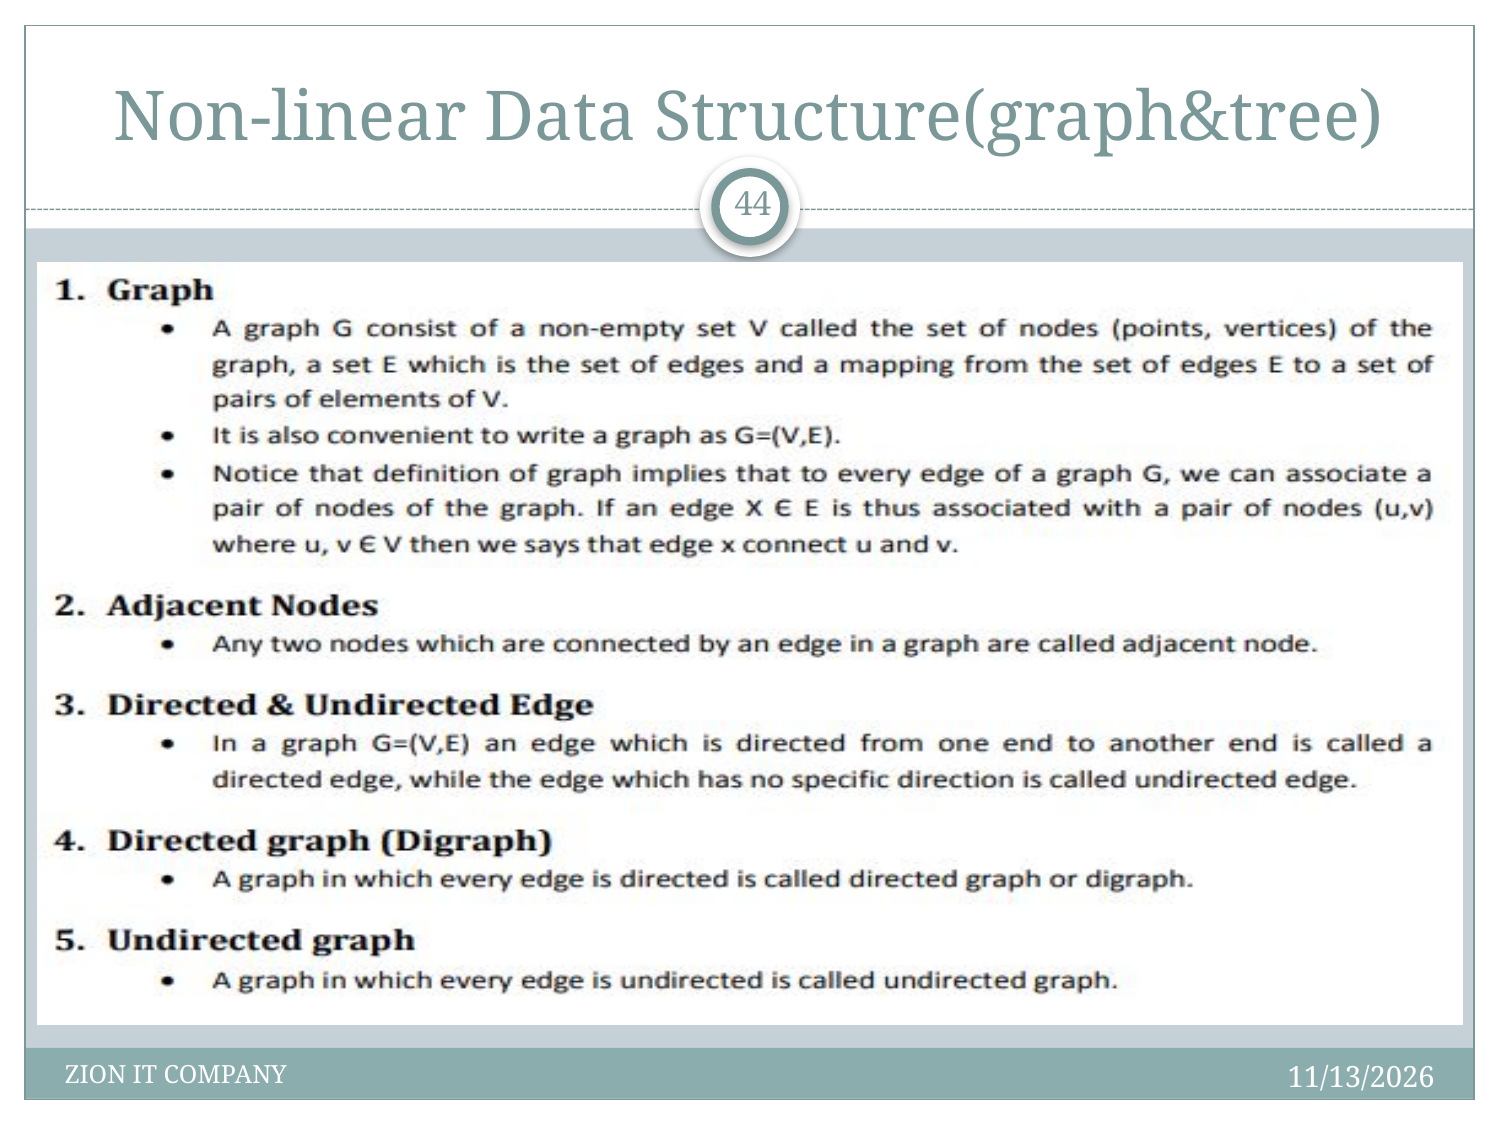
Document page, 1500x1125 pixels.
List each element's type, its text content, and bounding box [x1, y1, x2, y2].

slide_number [950, 1050, 1450, 1111]
slide_number 44 [715, 168, 791, 241]
footer ZION IT COMPANY [50, 1051, 638, 1112]
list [37, 262, 1463, 1026]
title Non-linear Data Structure(graph&tree) [49, 37, 1450, 162]
